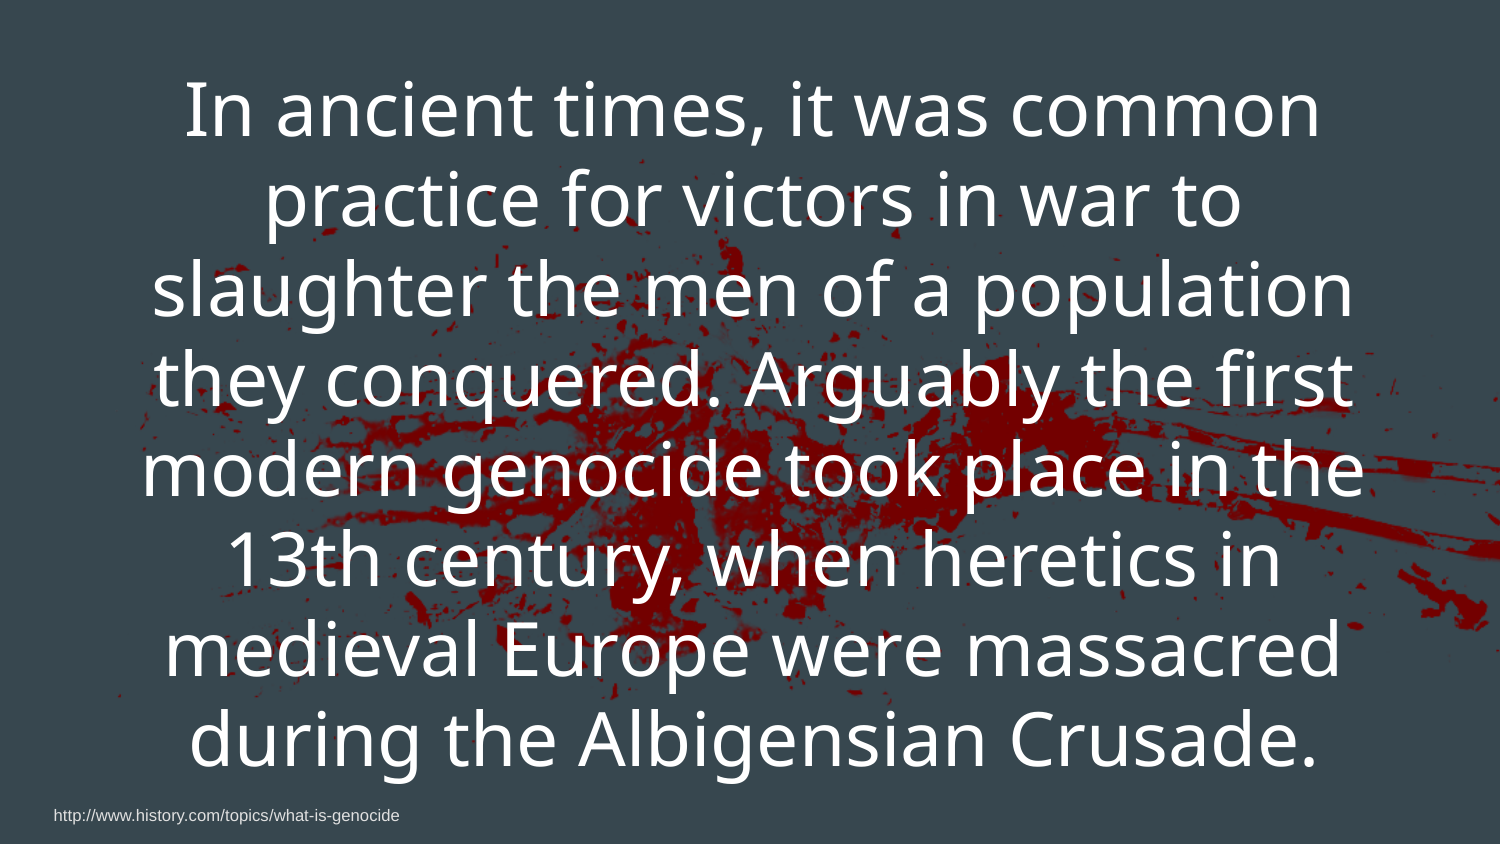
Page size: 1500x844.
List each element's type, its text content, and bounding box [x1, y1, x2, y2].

picture [89, 84, 1500, 802]
title In ancient times, it was common practice for victors in war to slaughter the men of a population they conquered. Arguably the first modern genocide took place in the 13th century, when heretics in medieval Europe were massacred during the Albigensian Crusade. [110, 351, 1399, 493]
text_box http://www.history.com/topics/what-is-genocide [38, 791, 891, 818]
